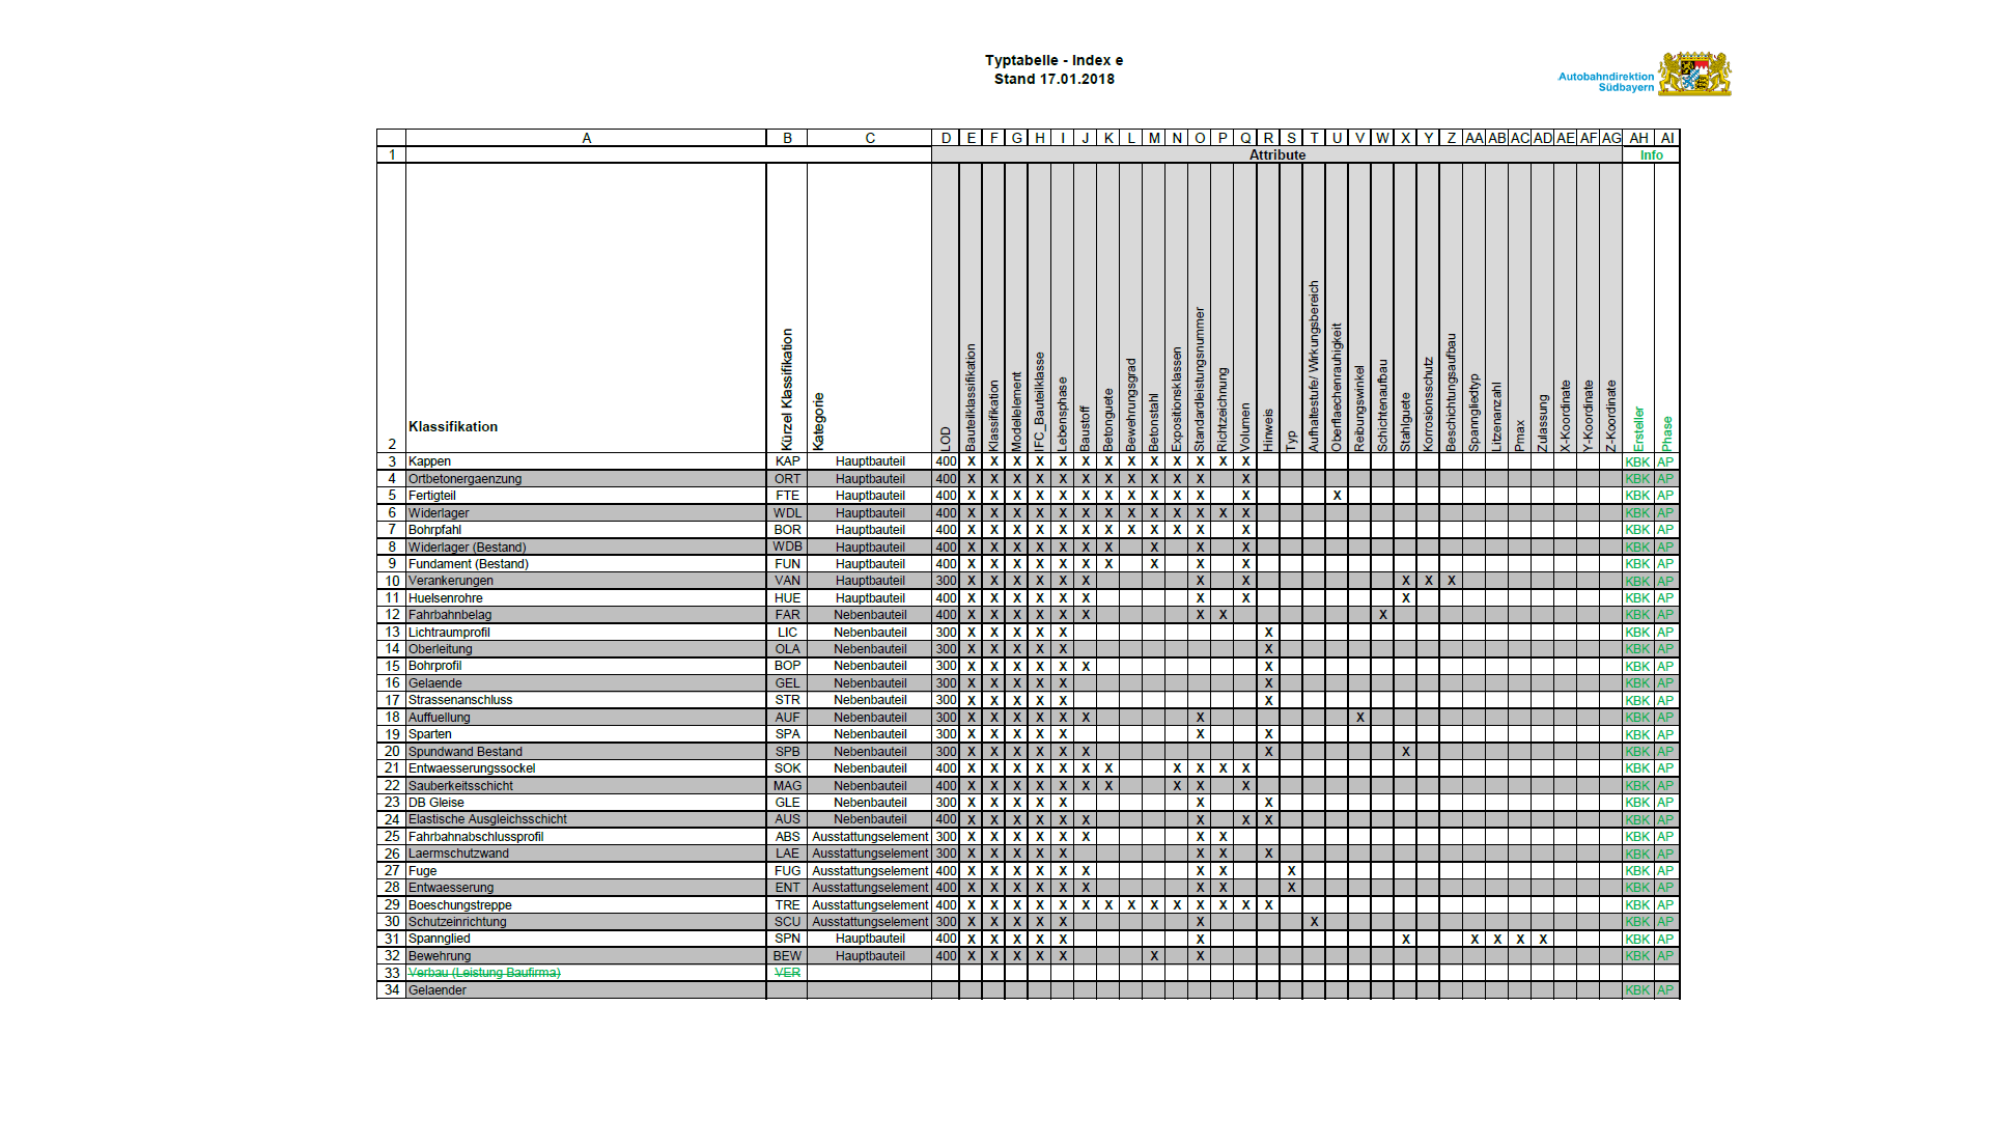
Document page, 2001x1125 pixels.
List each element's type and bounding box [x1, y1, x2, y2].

picture [366, 30, 1740, 1006]
